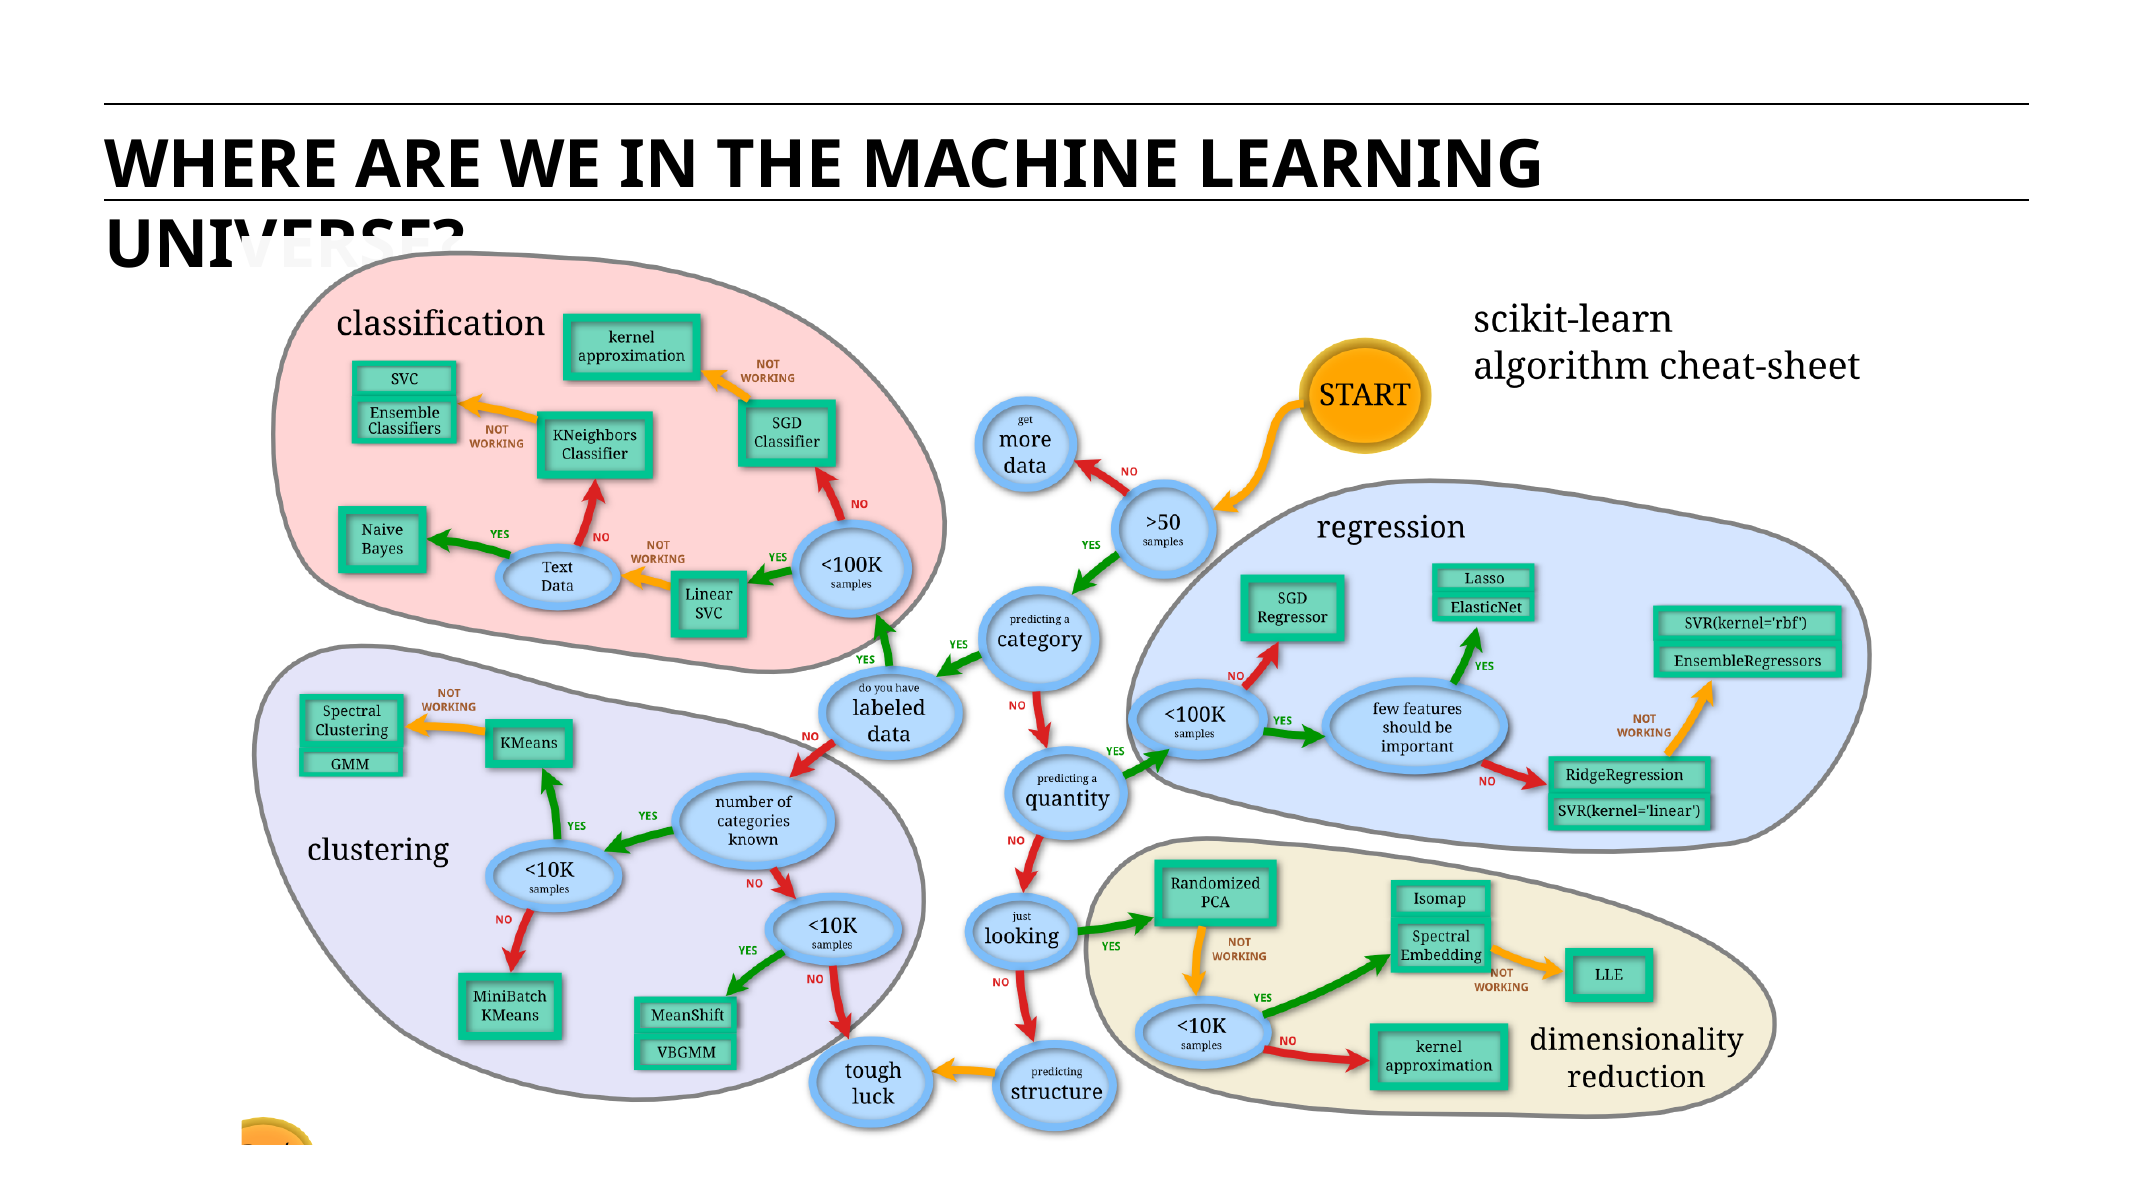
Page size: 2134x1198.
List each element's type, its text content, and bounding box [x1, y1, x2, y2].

picture [241, 236, 1892, 1145]
text_box WHERE ARE WE IN THE MACHINE LEARNING UNIVERSE? [104, 120, 1708, 192]
